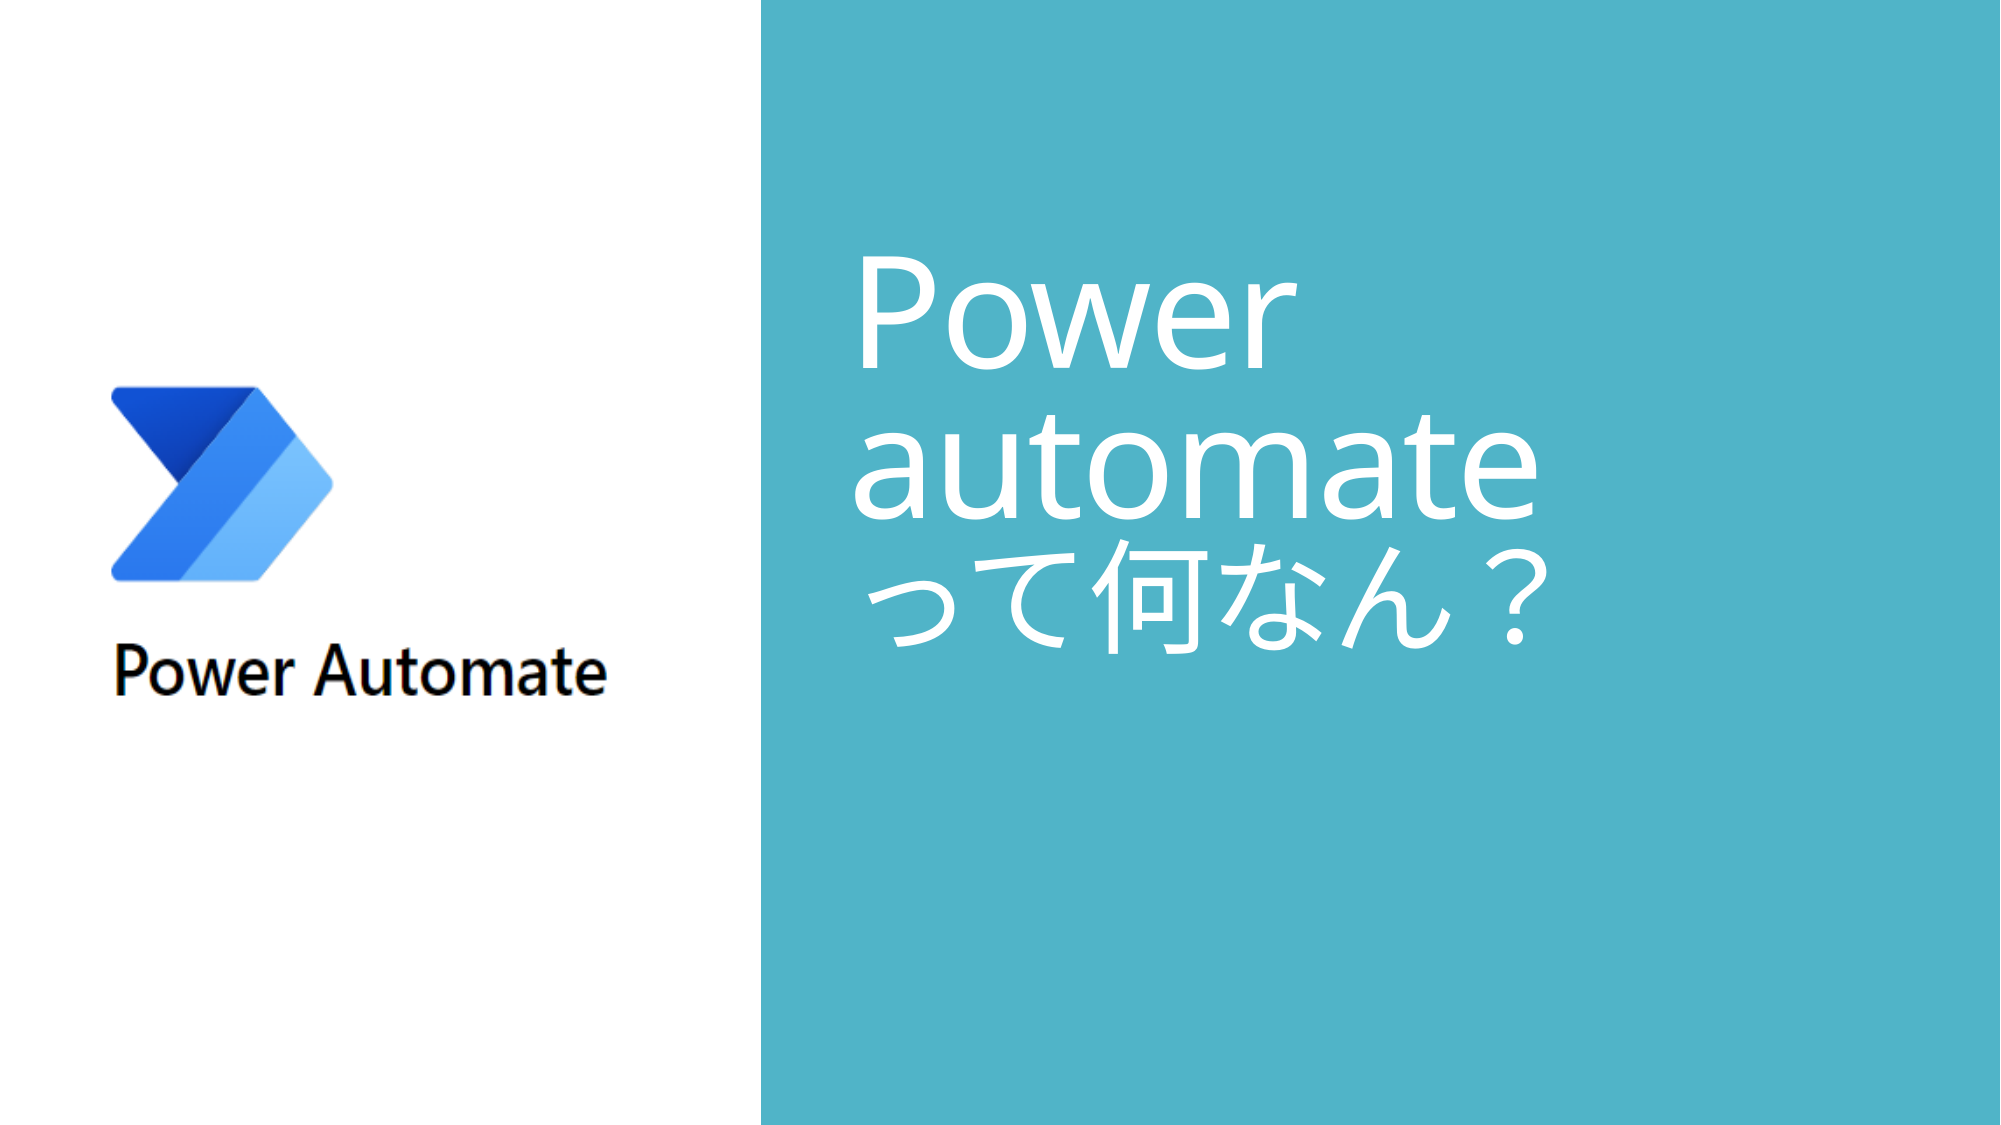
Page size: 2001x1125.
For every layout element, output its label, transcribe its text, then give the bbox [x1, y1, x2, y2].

text_box [762, 0, 2000, 1125]
picture [26, 321, 762, 746]
text_box [0, 0, 762, 1125]
title Power automate って何なん？ [833, 126, 1918, 677]
